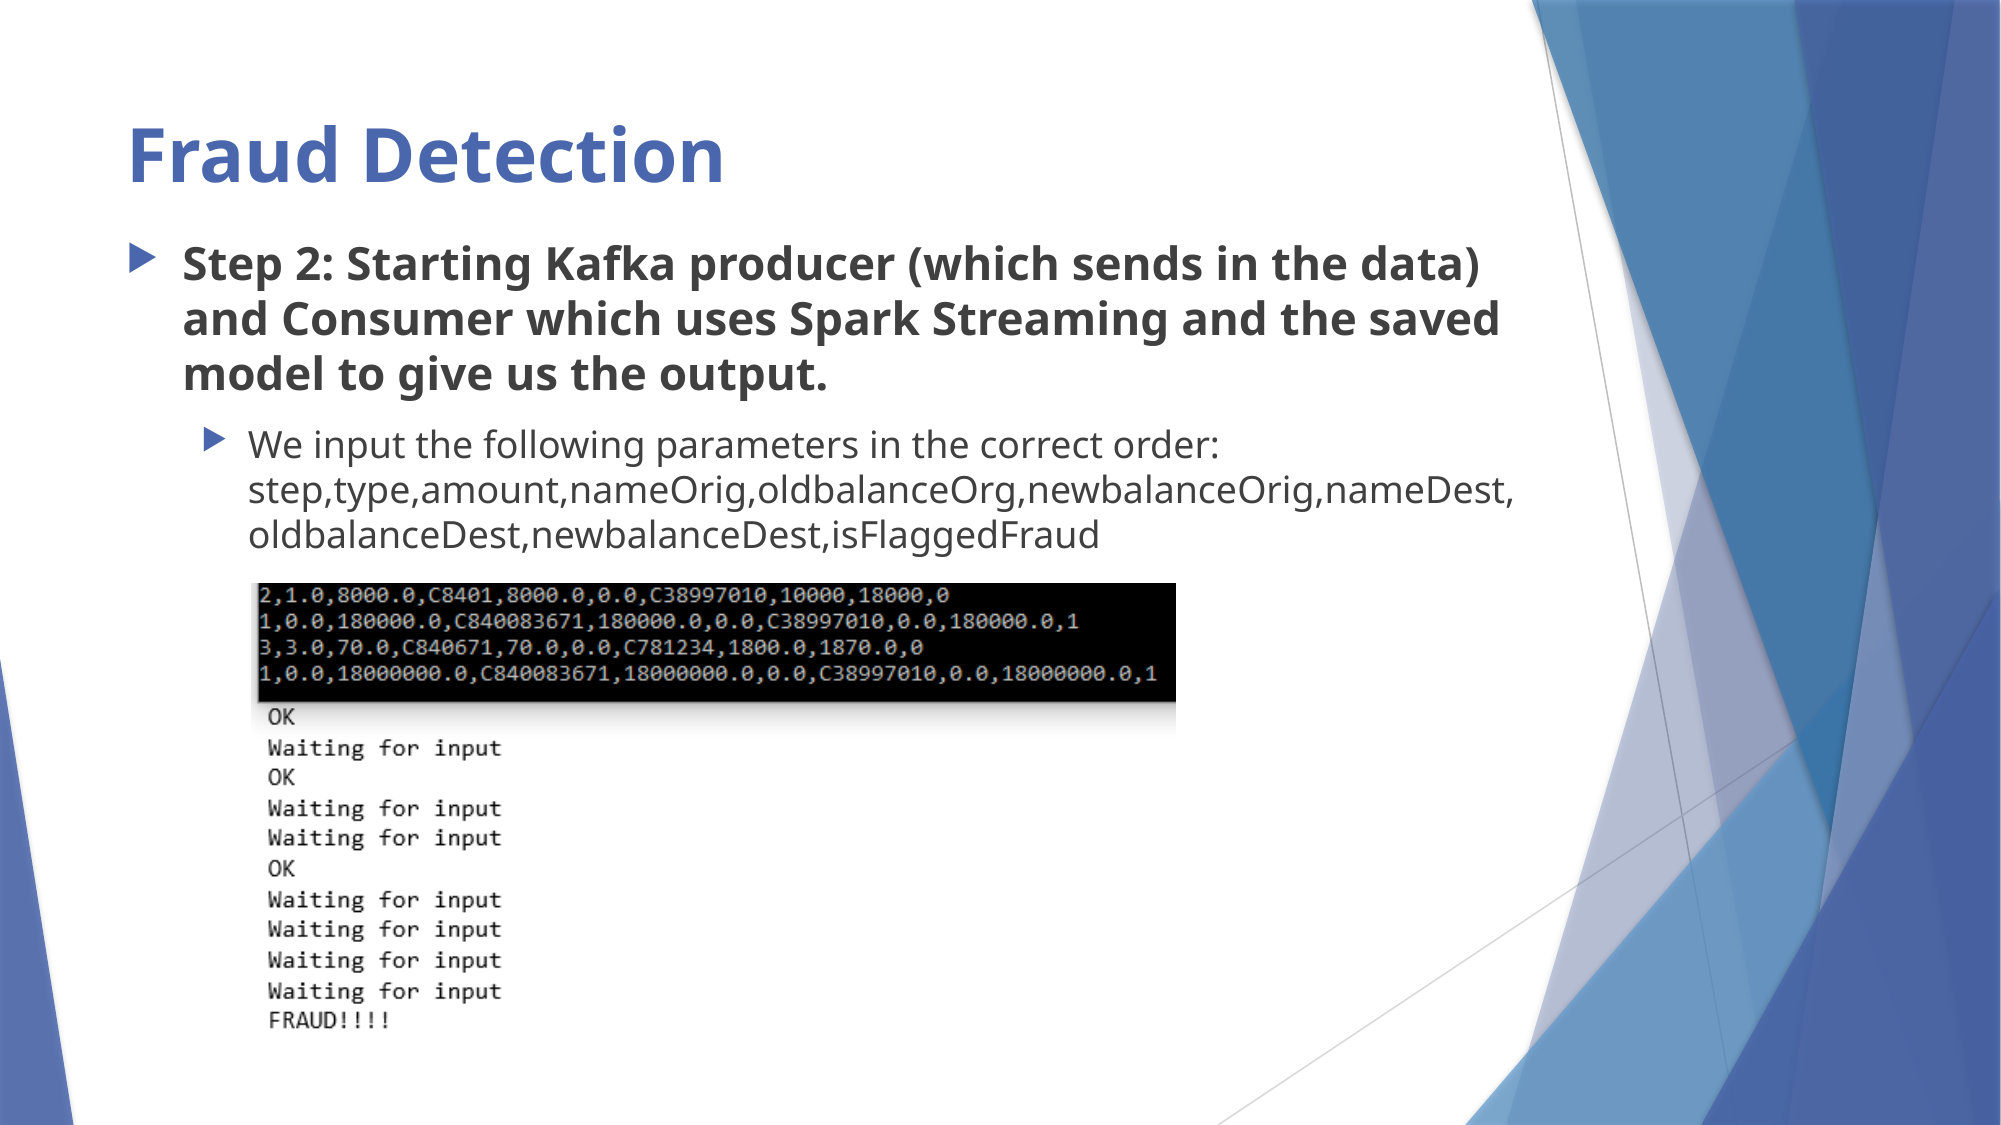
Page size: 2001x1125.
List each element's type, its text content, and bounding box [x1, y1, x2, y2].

list Step 2: Starting Kafka producer (which sends in the data) and Consumer which uses Spark Streaming and the saved model to give us the output. We input the following parameters in the correct order: step,type,amount,nameOrig,oldbalanceOrg,newbalanceOrig,nameDest,oldbalanceDest,newbalanceDest,isFlaggedFraud [111, 227, 1539, 992]
picture [250, 583, 1177, 1036]
title Fraud Detection [111, 99, 1522, 227]
